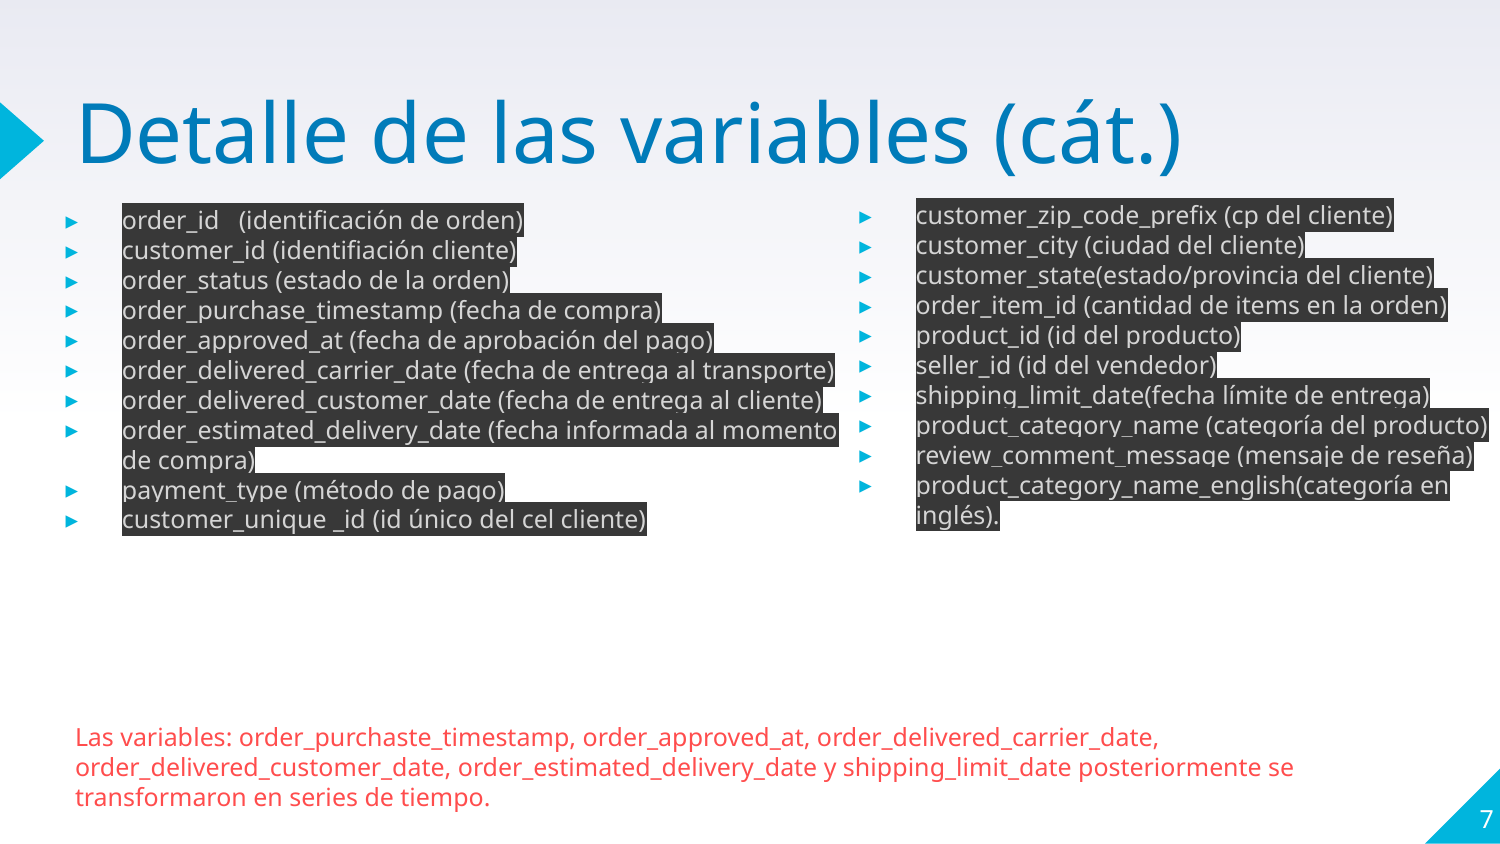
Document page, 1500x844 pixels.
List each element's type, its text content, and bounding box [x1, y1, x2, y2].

title Detalle de las variables (cát.) [75, 99, 1213, 147]
text_box Las variables: order_purchaste_timestamp, order_approved_at, order_delivered_carrier_date, order_delivered_customer_date, order_estimated_delivery_date y shipping_limit_date posteriormente se transformaron en series de tiempo. [75, 721, 1419, 786]
slide_number ‹#› [1418, 760, 1494, 838]
list order_id (identificación de orden) customer_id (identifiación cliente) order_status (estado de la orden) order_purchase_timestamp (fecha de compra) order_approved_at (fecha de aprobación del pago) order_delivered_carrier_date (fecha de entrega al transporte) order_delivered_customer_date (fecha de entrega al cliente) order_estimated_delivery_date (fecha informada al momento de compra) payment_type (método de pago) customer_unique _id (id único del cel cliente) [46, 147, 841, 707]
list customer_zip_code_prefix (cp del cliente) customer_city (ciudad del cliente) customer_state(estado/provincia del cliente) order_item_id (cantidad de items en la orden) product_id (id del producto) seller_id (id del vendedor) shipping_limit_date(fecha límite de entrega) product_category_name (categoría del producto) review_comment_message (mensaje de reseña) product_category_name_english(categoría en inglés). [840, 142, 1494, 702]
